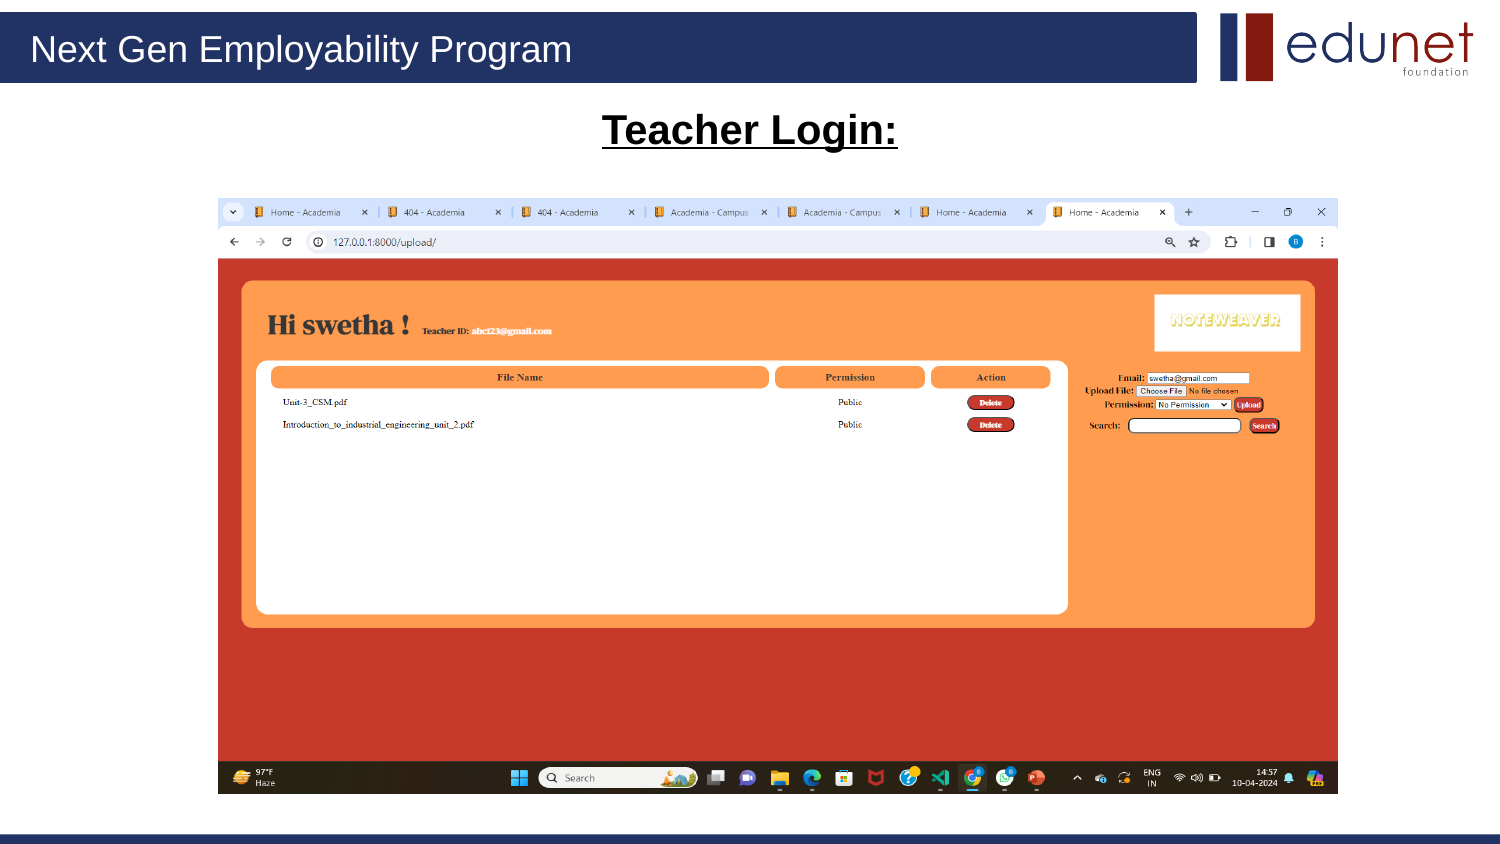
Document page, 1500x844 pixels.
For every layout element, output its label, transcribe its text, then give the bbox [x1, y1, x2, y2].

title Teacher Login: [103, 74, 1397, 182]
picture [218, 198, 1338, 794]
picture [1279, 14, 1482, 83]
